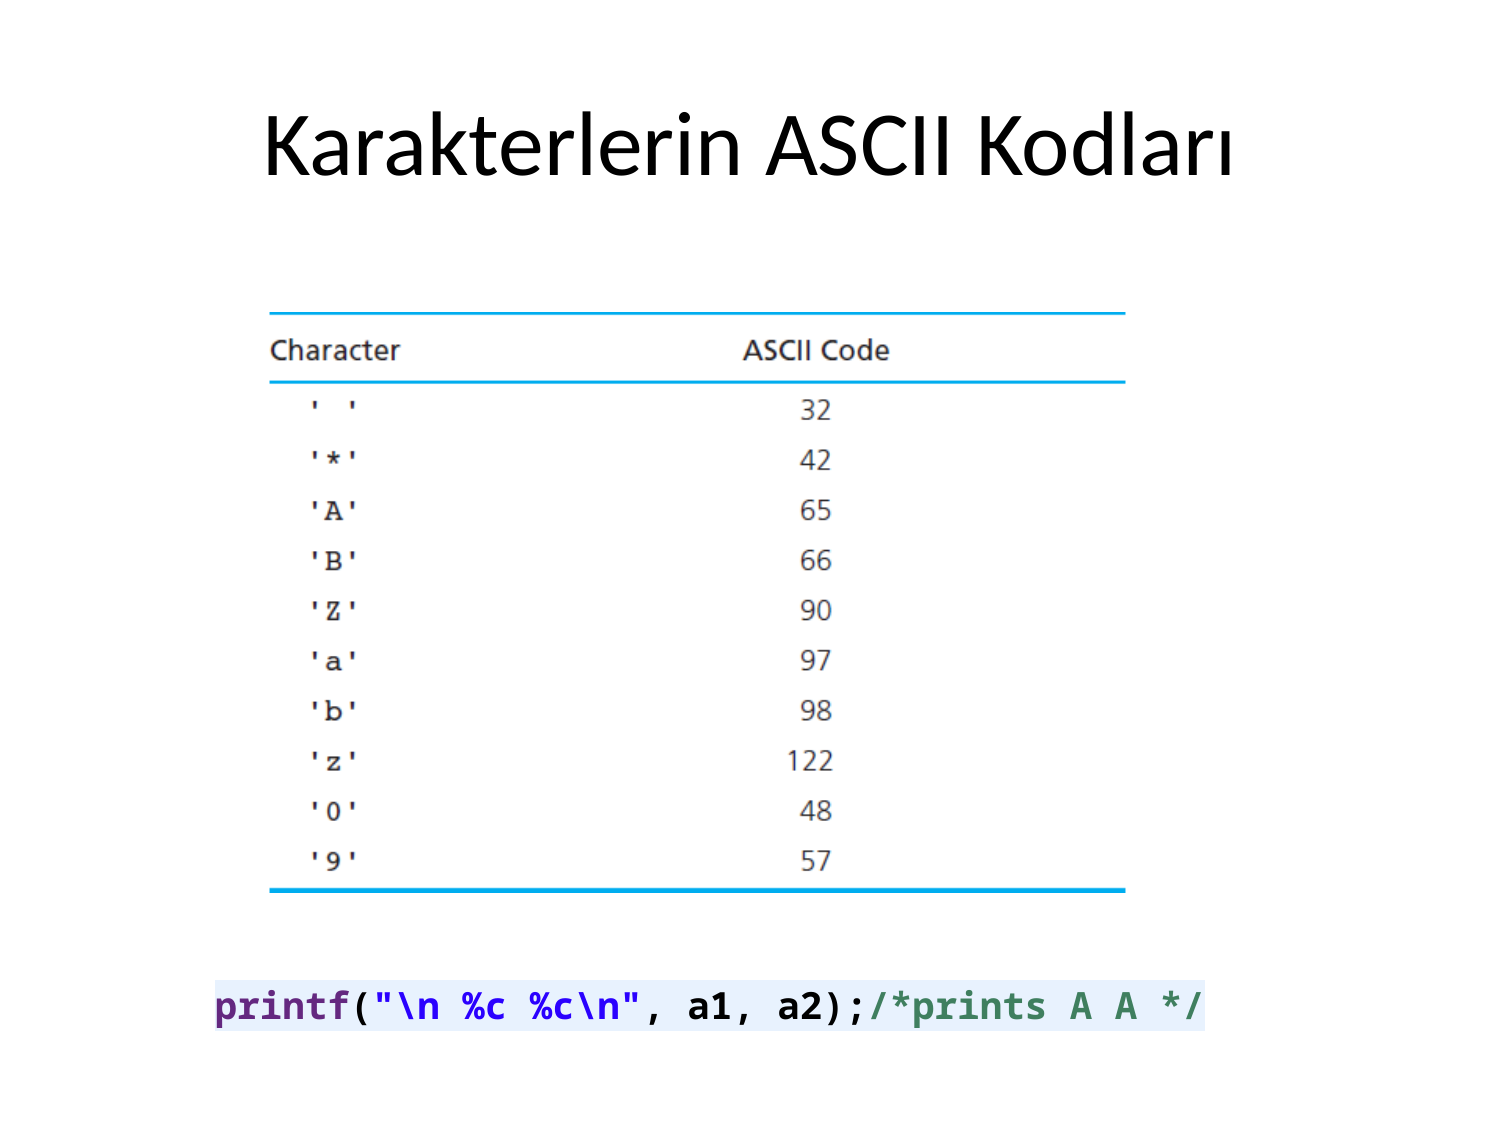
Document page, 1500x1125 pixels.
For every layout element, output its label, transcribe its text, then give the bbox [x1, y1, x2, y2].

text_box printf("\n %c %c\n", a1, a2);/*prints A A */ [199, 974, 1247, 1035]
title Karakterlerin ASCII Kodları [75, 45, 1425, 233]
picture [262, 312, 1132, 893]
